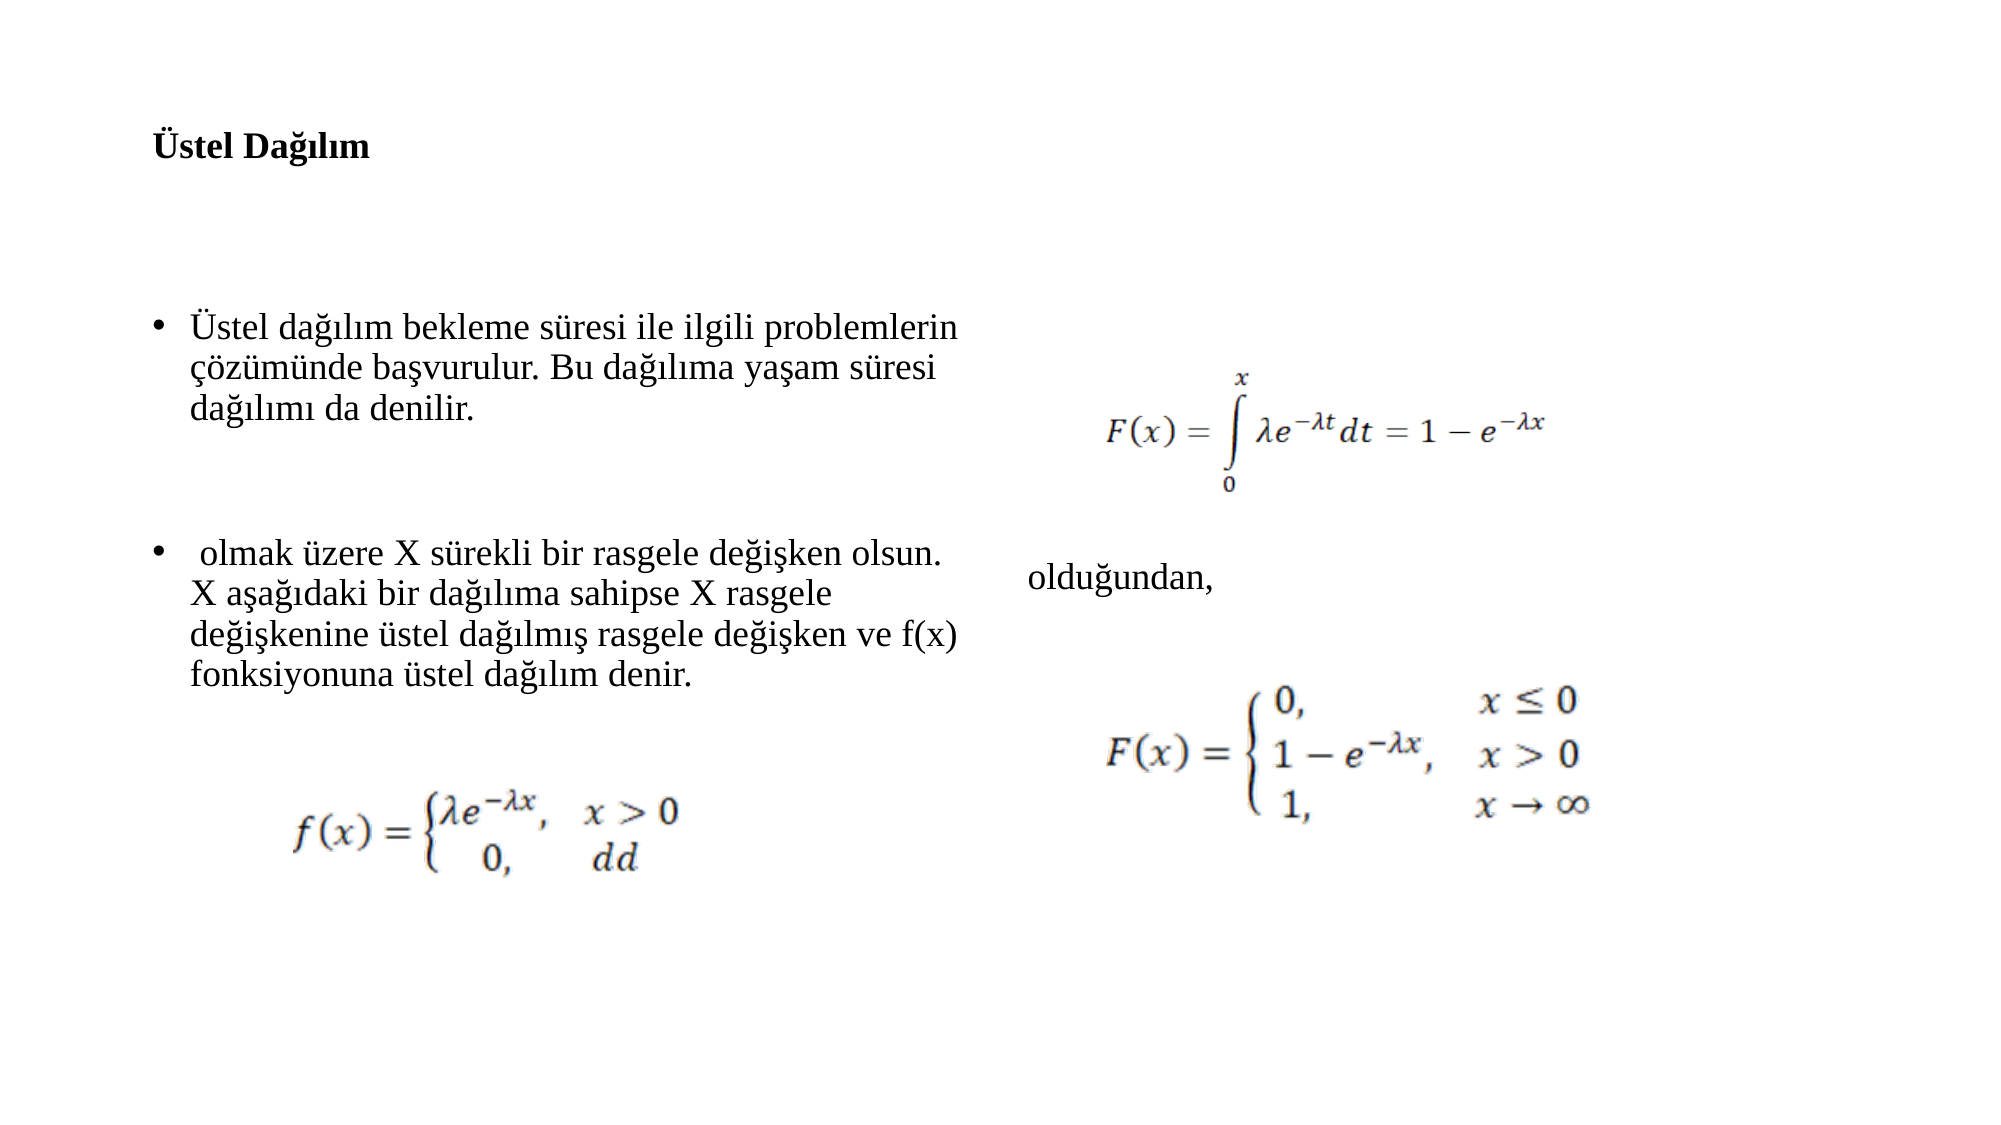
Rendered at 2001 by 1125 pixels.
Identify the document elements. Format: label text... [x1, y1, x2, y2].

picture [293, 784, 680, 881]
picture [1106, 678, 1591, 826]
title Üstel Dağılım [137, 59, 1863, 278]
picture [1106, 368, 1548, 496]
list olduğundan, [1012, 299, 1863, 1014]
